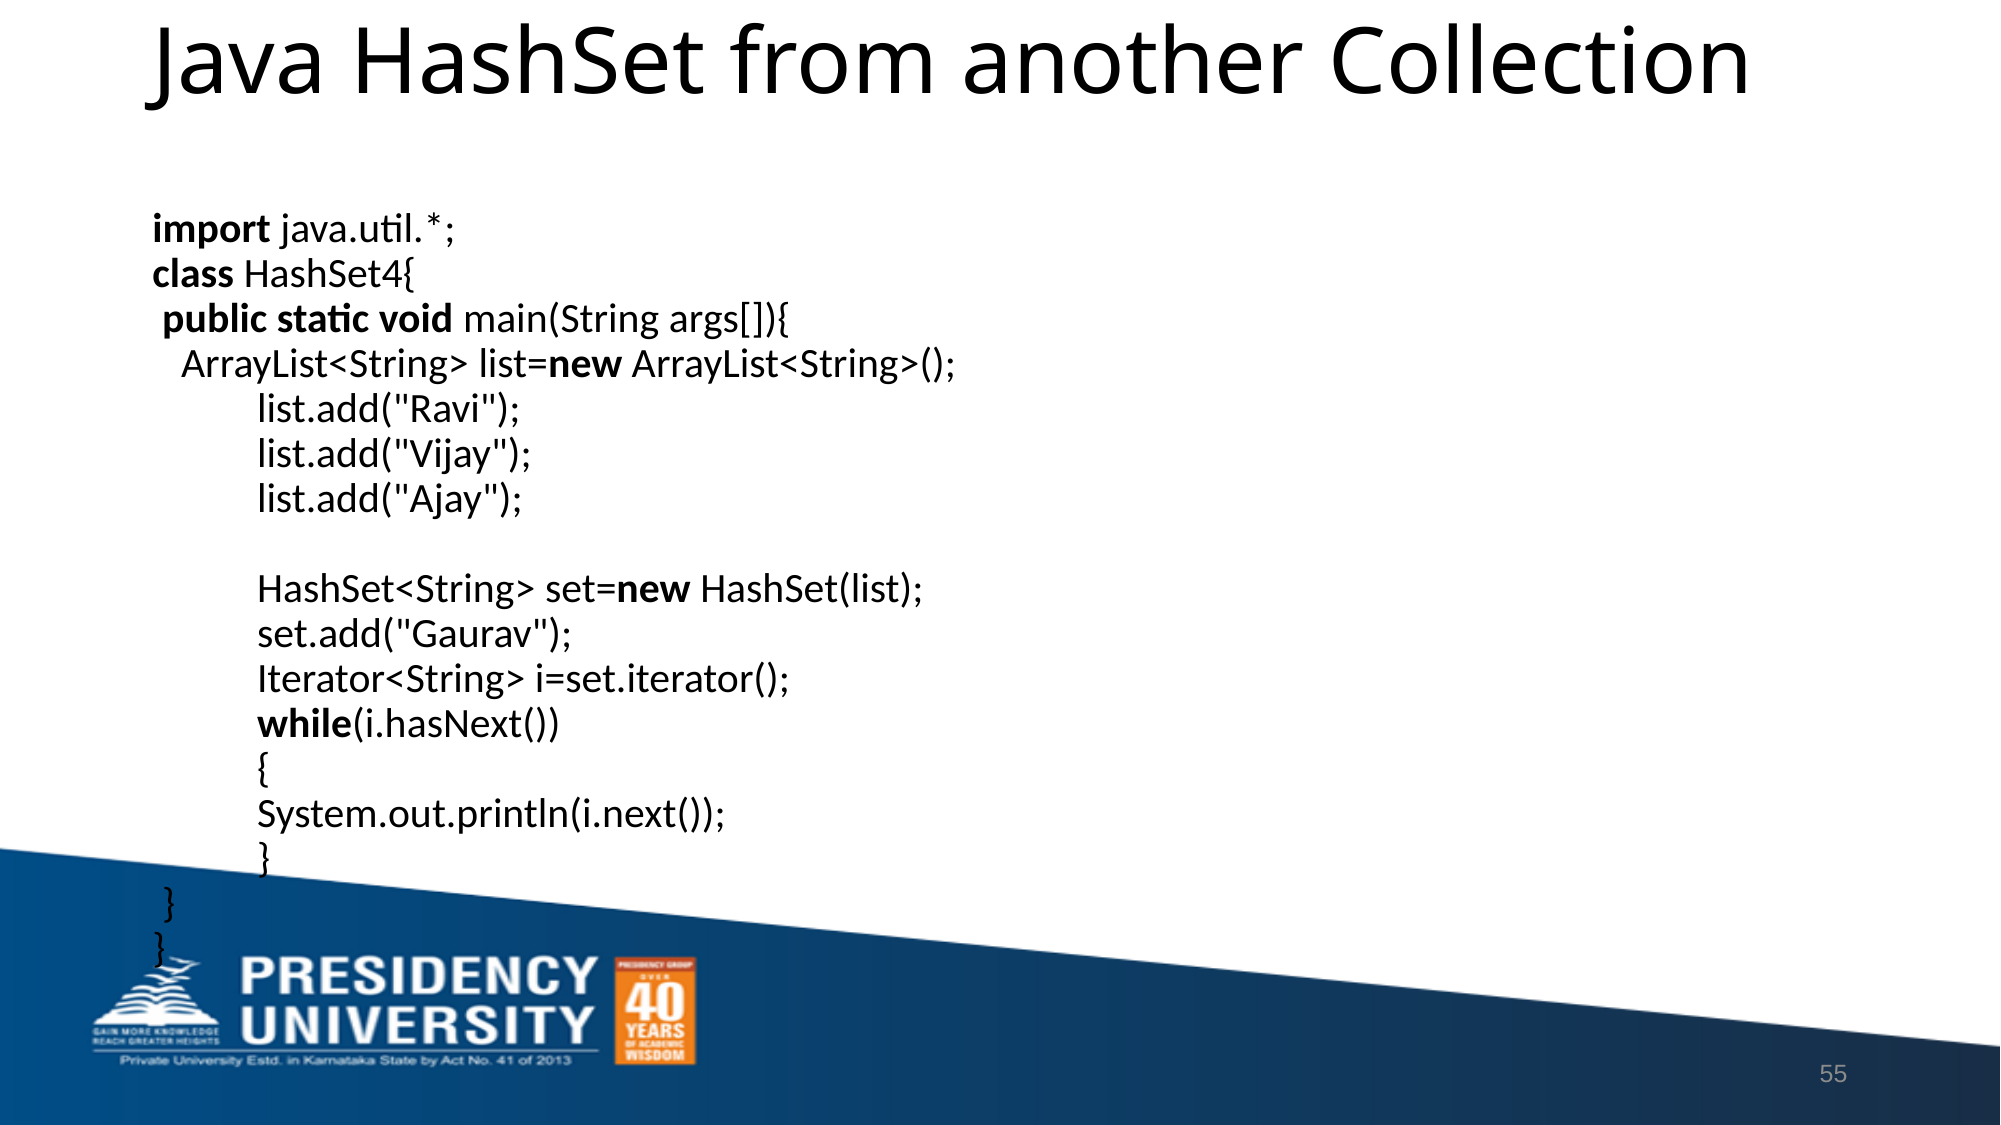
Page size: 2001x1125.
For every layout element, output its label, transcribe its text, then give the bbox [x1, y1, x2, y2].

list import java.util.*; class HashSet4{ public static void main(String args[]){ ArrayList<String> list=new ArrayList<String>(); list.add("Ravi"); list.add("Vijay"); list.add("Ajay"); HashSet<String> set=new HashSet(list); set.add("Gaurav"); Iterator<String> i=set.iterator(); while(i.hasNext()) { System.out.println(i.next()); } } } [137, 199, 1863, 1014]
picture [0, 845, 2000, 1125]
slide_number 55 [1412, 1042, 1863, 1103]
title Java HashSet from another Collection [137, 59, 1863, 199]
